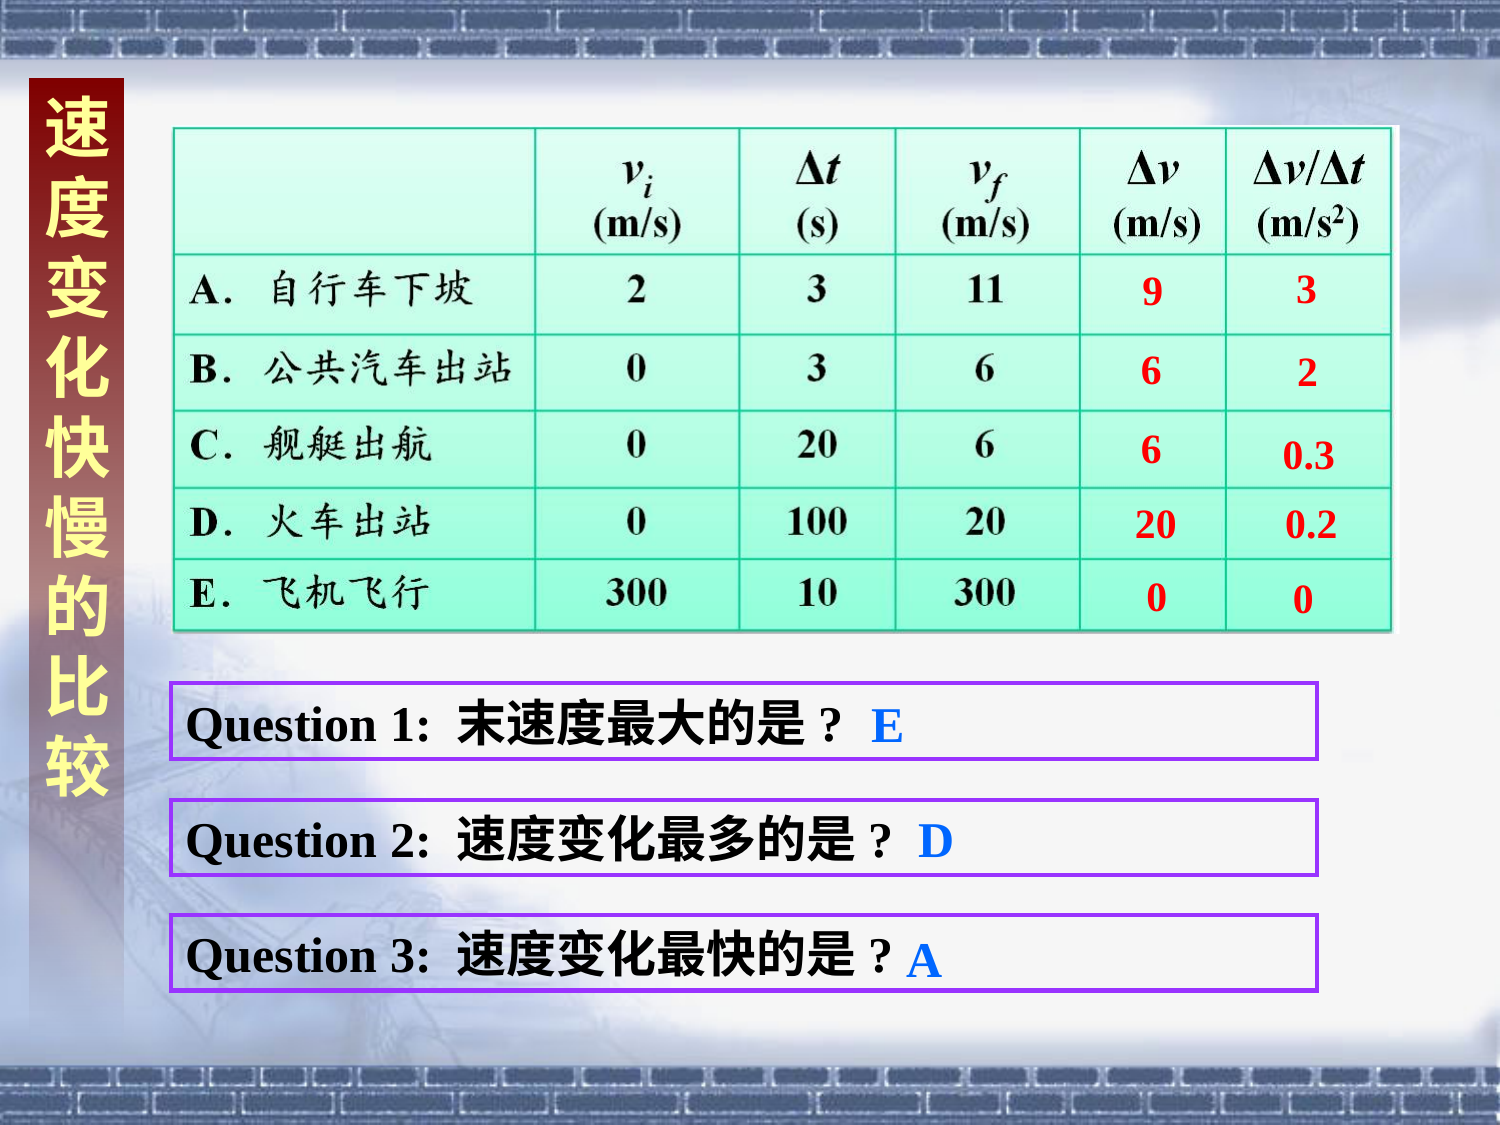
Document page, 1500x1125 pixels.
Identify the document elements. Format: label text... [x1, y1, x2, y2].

text_box [124, 799, 171, 876]
text_box Question 2: 速度变化最多的是? [171, 799, 1317, 876]
text_box 速度变化快慢的比较 [29, 78, 124, 1035]
text_box D [903, 800, 999, 876]
picture [0, 0, 1500, 1125]
text_box E [856, 685, 1010, 761]
text_box Question 1: 末速度最大的是? [171, 683, 1318, 759]
text_box A [891, 920, 1046, 995]
text_box Question 3: 速度变化最快的是? [171, 915, 1317, 991]
